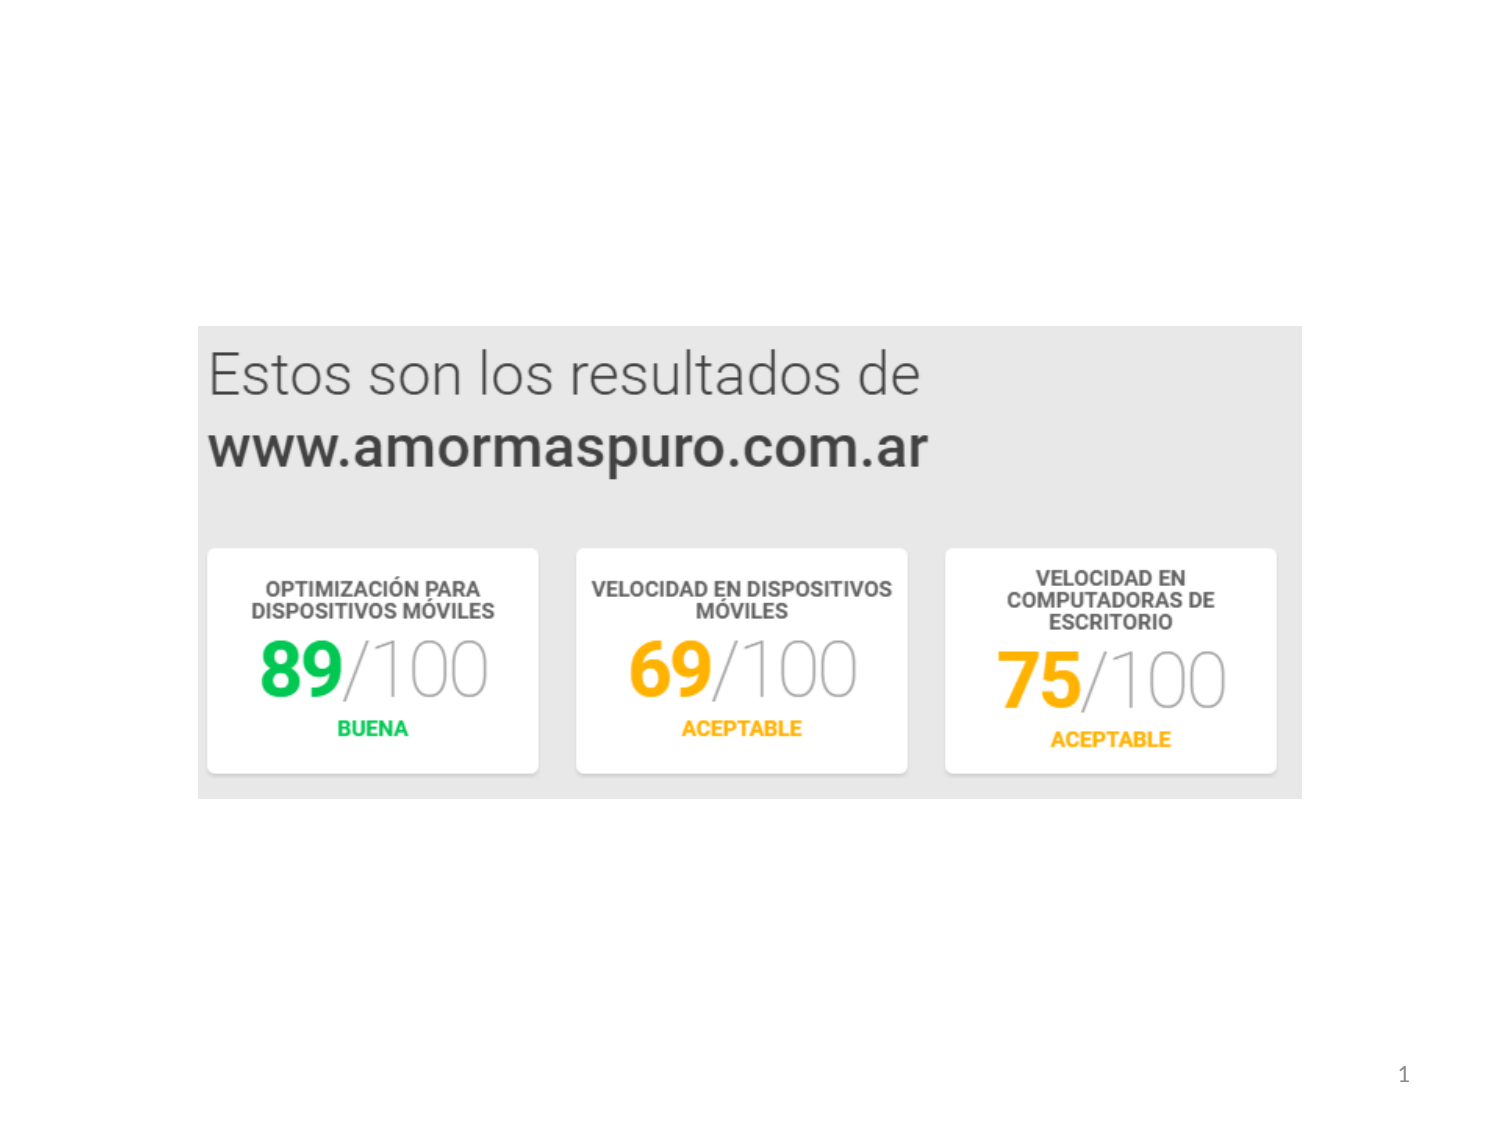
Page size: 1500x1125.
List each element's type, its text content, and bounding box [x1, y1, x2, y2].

picture [198, 326, 1302, 799]
slide_number 1 [1074, 1042, 1425, 1103]
